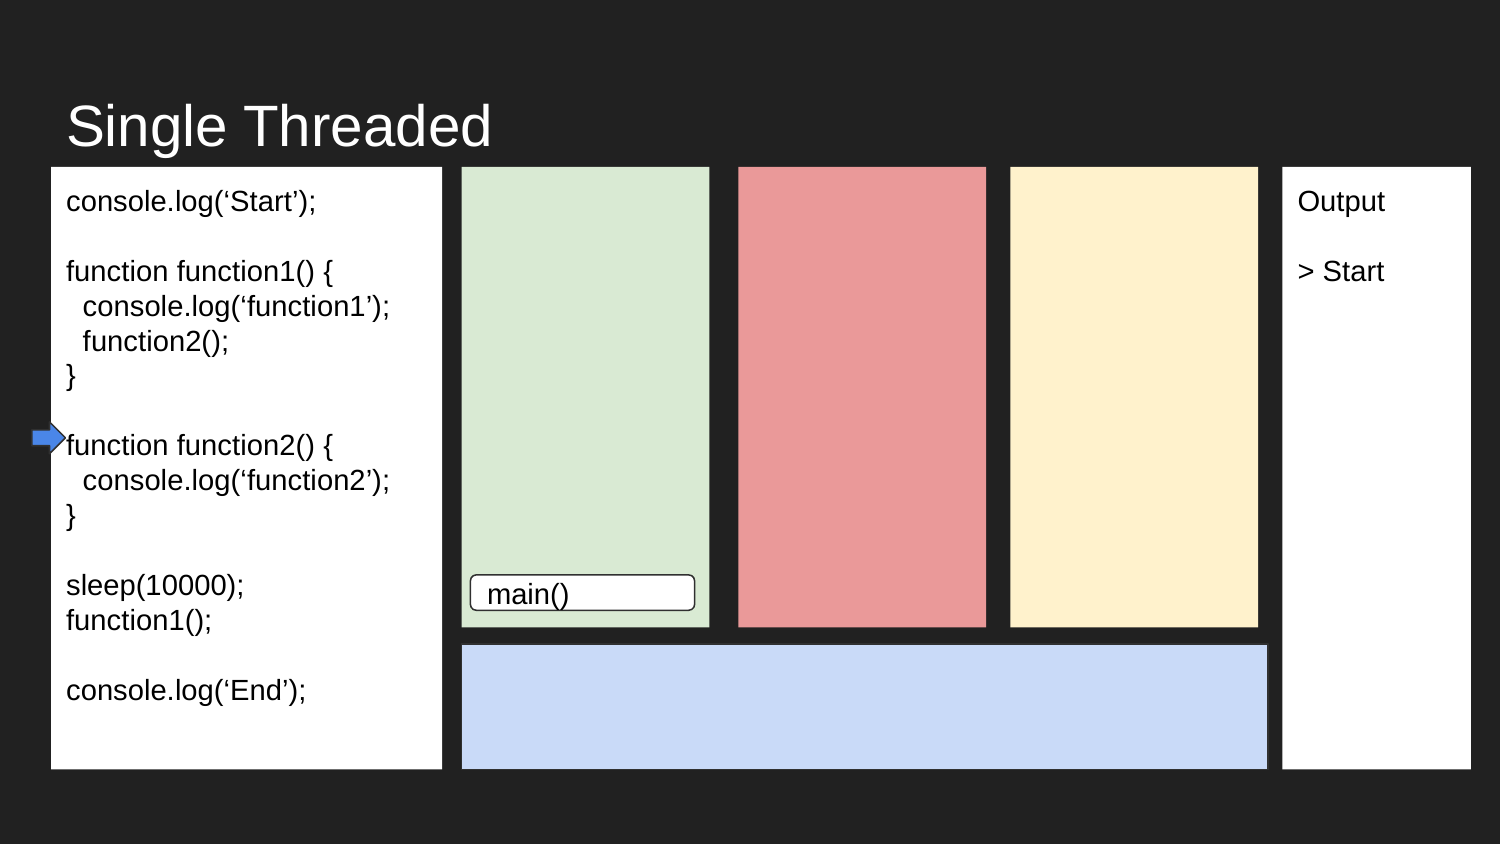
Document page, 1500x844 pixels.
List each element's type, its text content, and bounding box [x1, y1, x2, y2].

text_box [738, 166, 987, 628]
text_box [461, 167, 710, 628]
text_box [1010, 166, 1259, 628]
text_box console.log(‘Start’); function function1() { console.log(‘function1’); function2(); } function function2() { console.log(‘function2’); } sleep(10000); function1(); console.log(‘End’); [51, 166, 443, 770]
title Single Threaded [51, 72, 1449, 167]
text_box [31, 421, 66, 454]
text_box Output > Start [1282, 166, 1471, 770]
text_box main() [470, 574, 695, 611]
text_box [461, 643, 1269, 770]
